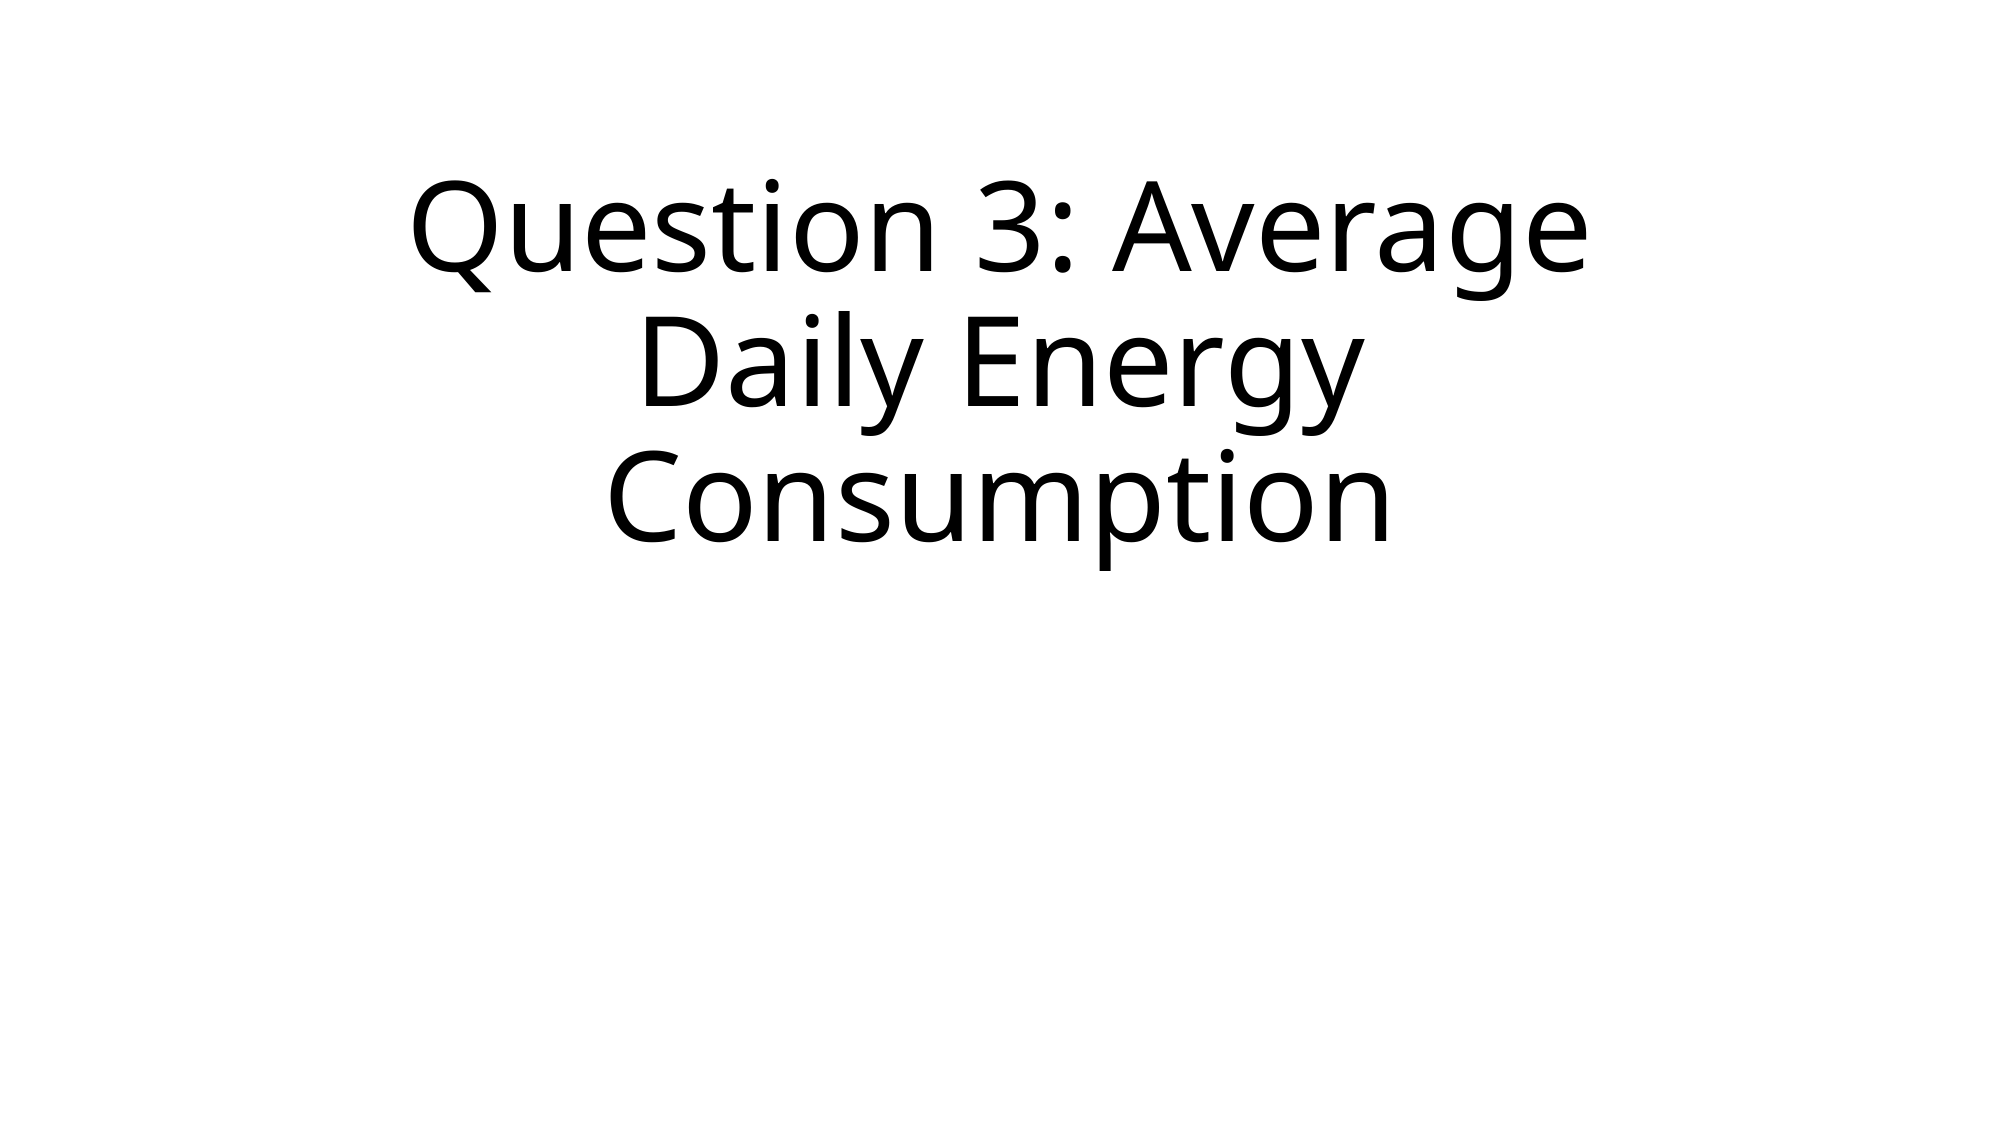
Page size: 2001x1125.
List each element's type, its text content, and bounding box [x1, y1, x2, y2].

title Question 3: Average Daily Energy Consumption [249, 184, 1750, 576]
